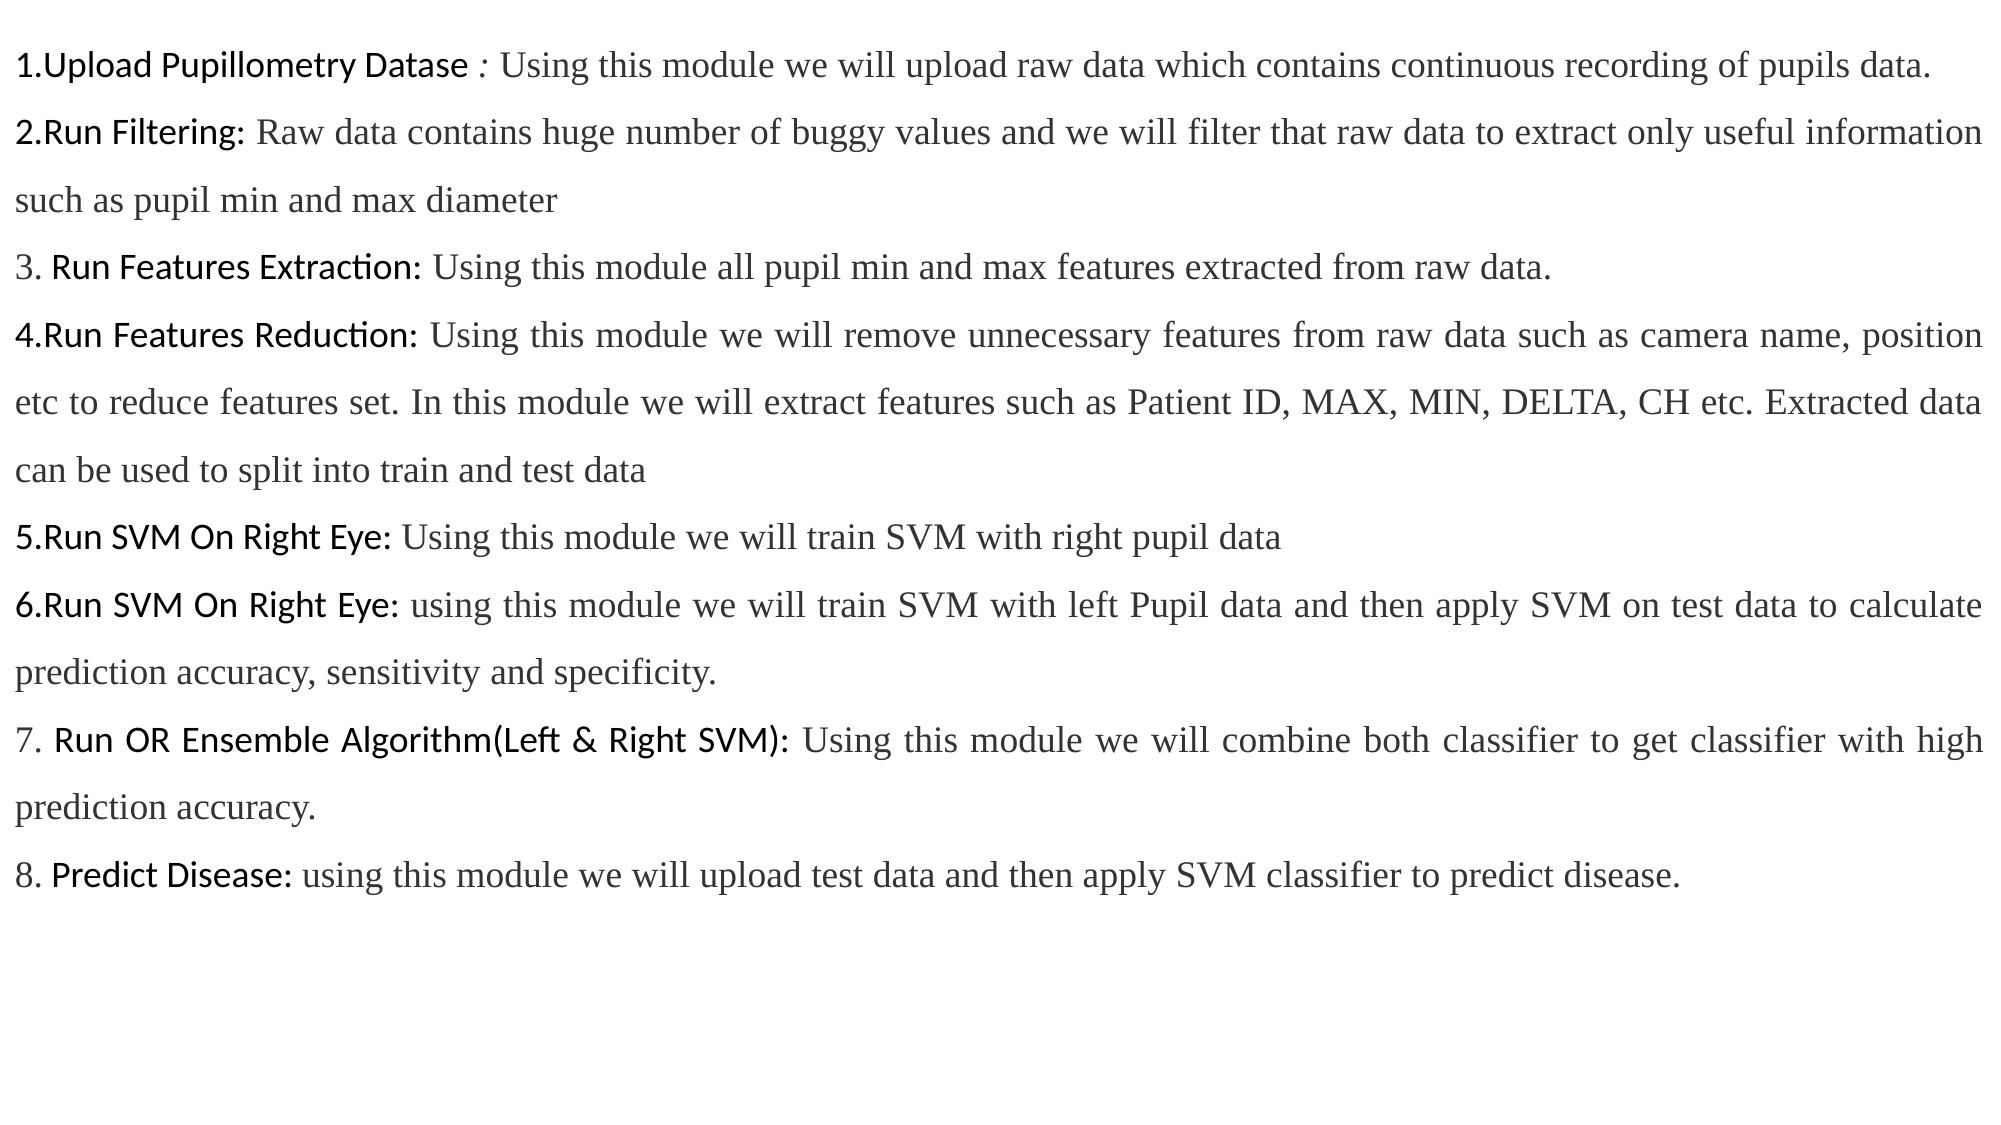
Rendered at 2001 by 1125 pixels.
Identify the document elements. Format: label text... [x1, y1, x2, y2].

text_box Upload Pupillometry Datase : Using this module we will upload raw data which contains continuous recording of pupils data. 2.Run Filtering: Raw data contains huge number of buggy values and we will filter that raw data to extract only useful information such as pupil min and max diameter 3. Run Features Extraction: Using this module all pupil min and max features extracted from raw data. 4.Run Features Reduction: Using this module we will remove unnecessary features from raw data such as camera name, position etc to reduce features set. In this module we will extract features such as Patient ID, MAX, MIN, DELTA, CH etc. Extracted data can be used to split into train and test data 5.Run SVM On Right Eye: Using this module we will train SVM with right pupil data 6.Run SVM On Right Eye: using this module we will train SVM with left Pupil data and then apply SVM on test data to calculate prediction accuracy, sensitivity and specificity. 7. Run OR Ensemble Algorithm(Left & Right SVM): Using this module we will combine both classifier to get classifier with high prediction accuracy. 8. Predict Disease: using this module we will upload test data and then apply SVM classifier to predict disease. [0, 9, 2000, 902]
